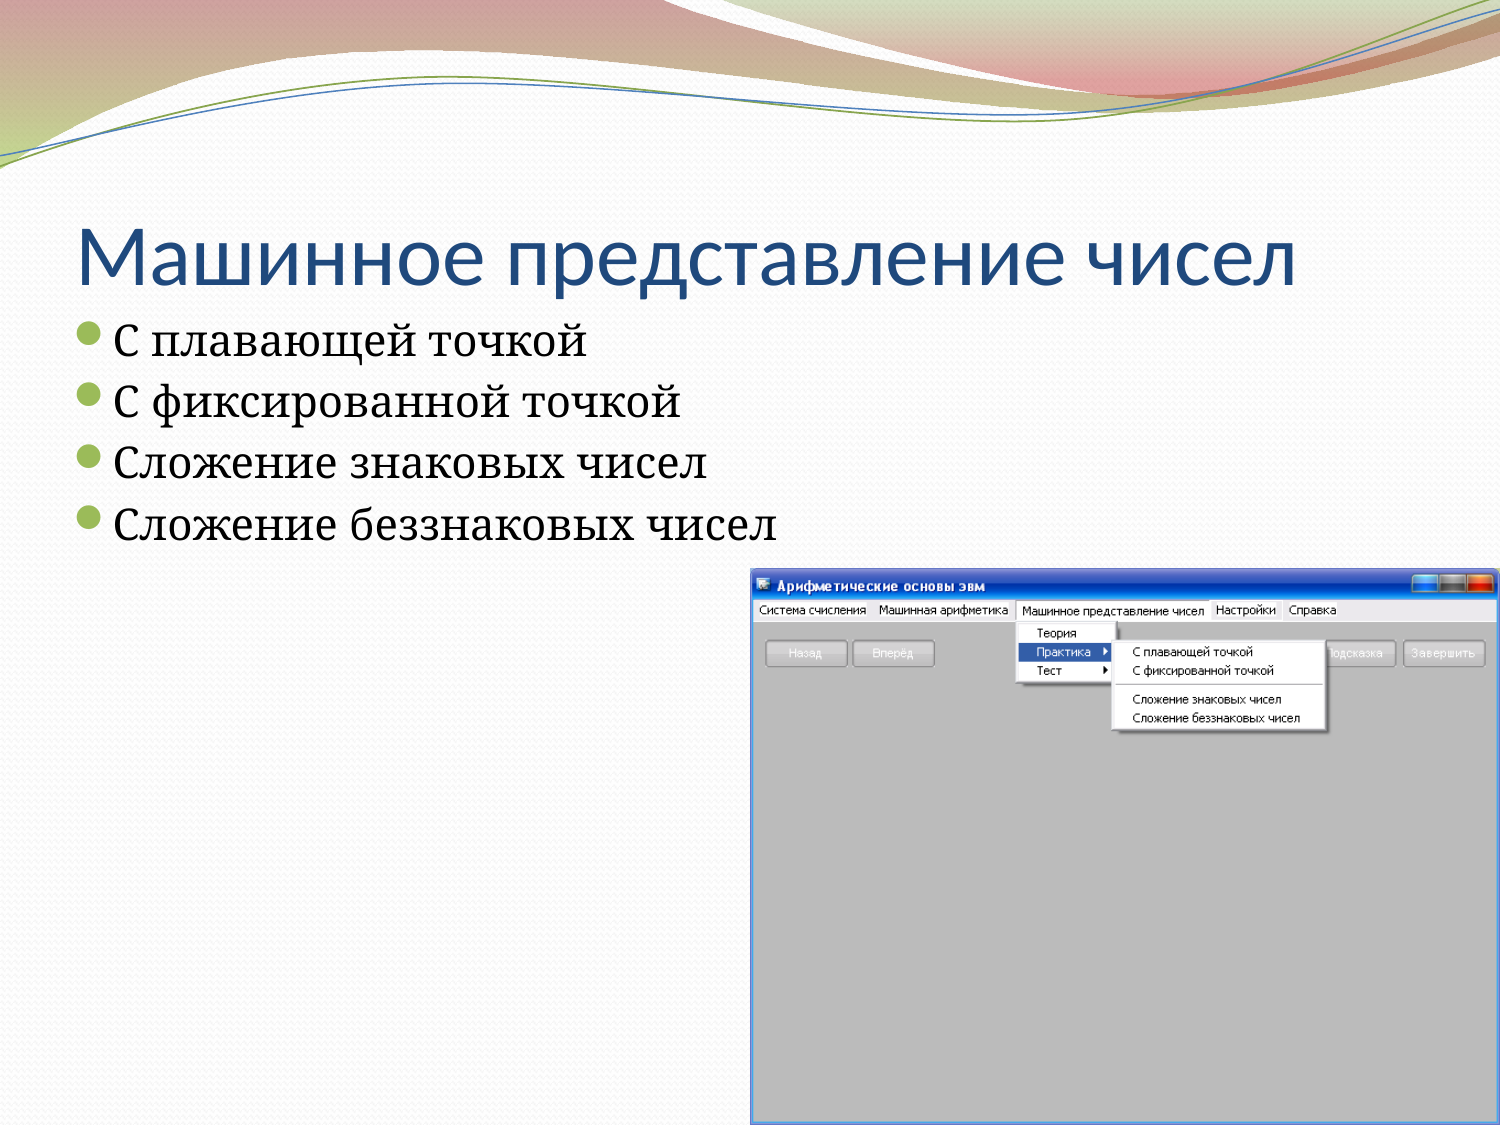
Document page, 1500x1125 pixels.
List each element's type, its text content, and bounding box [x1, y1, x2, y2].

list С плавающей точкой С фиксированной точкой Сложение знаковых чисел Сложение беззнаковых чисел [58, 304, 809, 586]
picture [749, 568, 1500, 1125]
title Машинное представление чисел [75, 115, 1425, 303]
